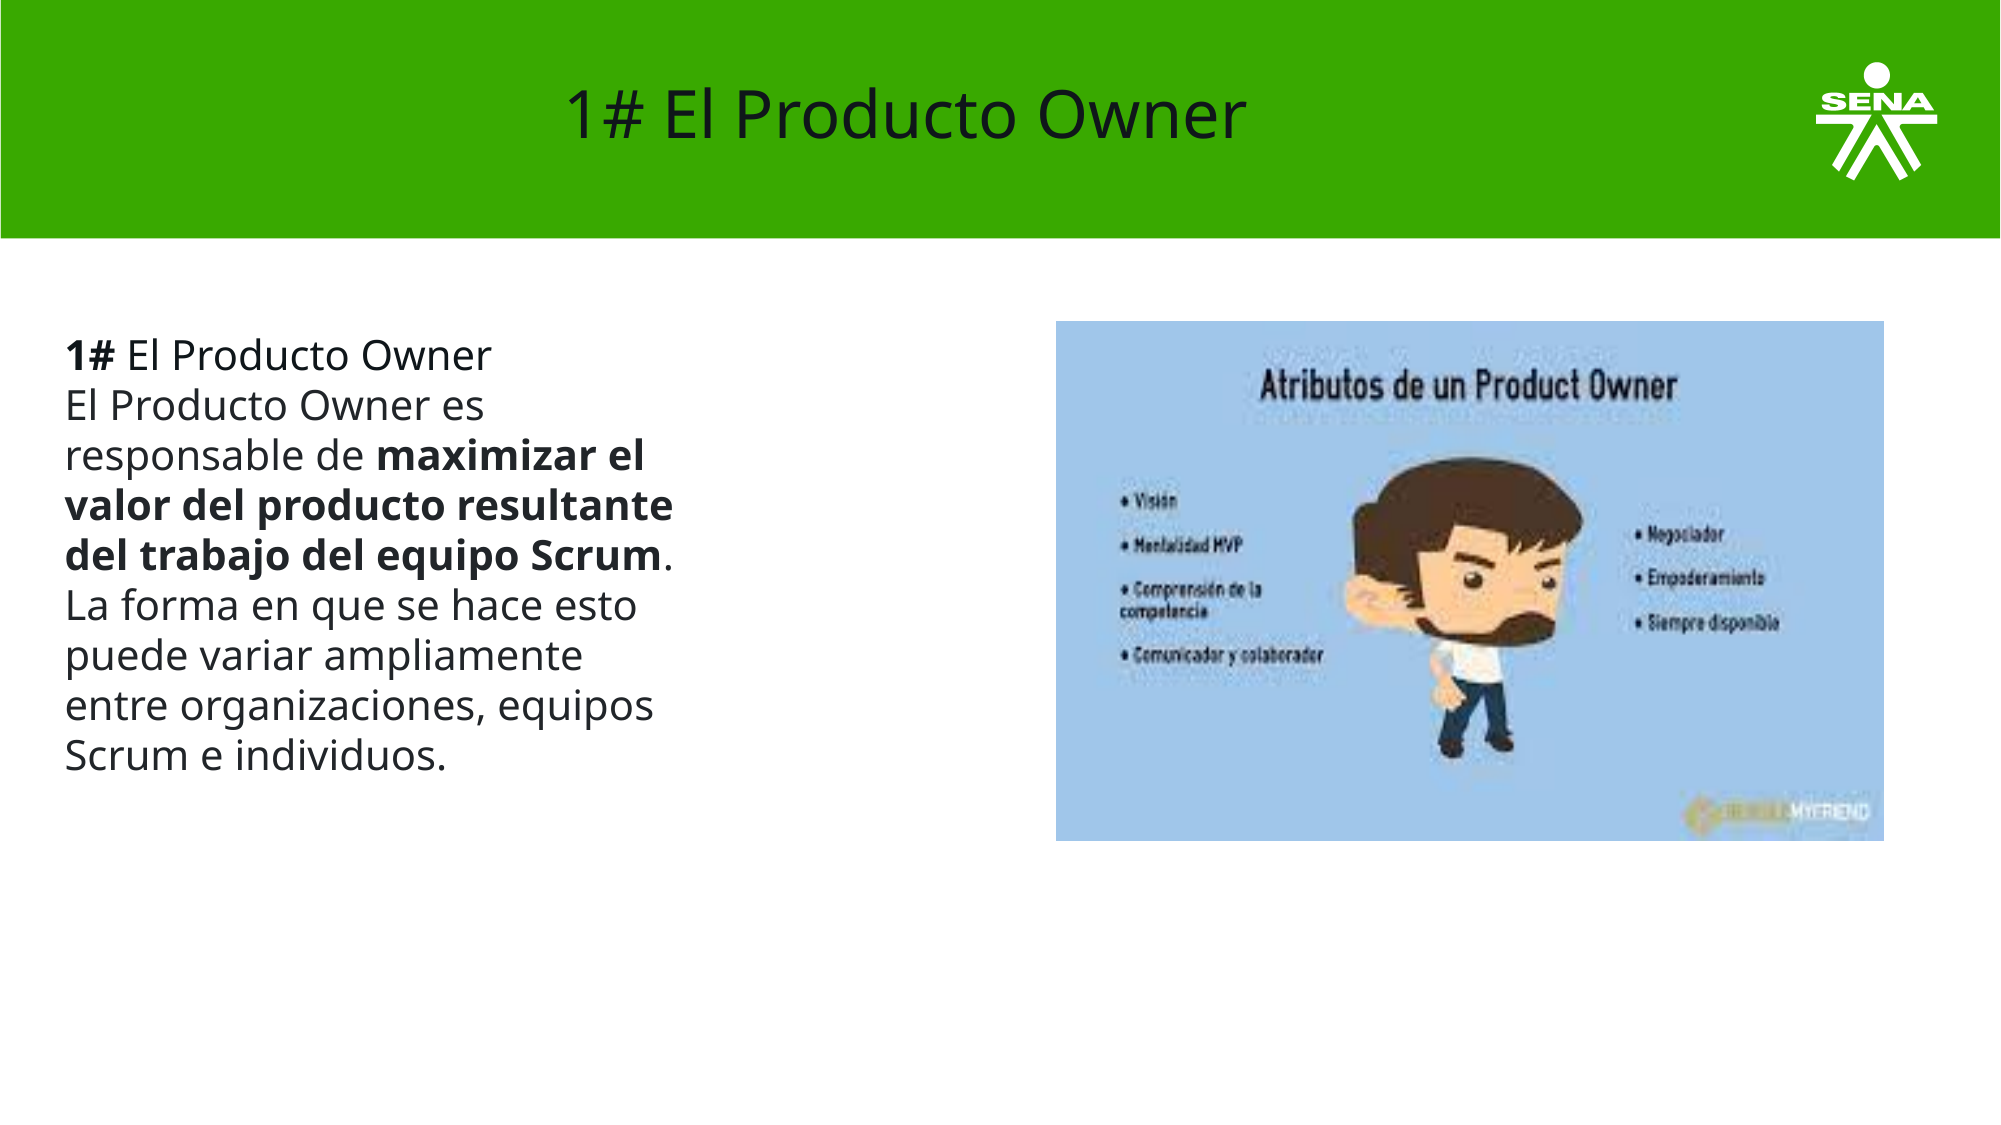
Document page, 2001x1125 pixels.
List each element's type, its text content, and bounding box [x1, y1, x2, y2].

title 1# El Producto Owner [0, 0, 1813, 234]
picture [0, 0, 2001, 1125]
text_box 1# El Producto Owner El Producto Owner es responsable de maximizar el valor del producto resultante del trabajo del equipo Scrum. La forma en que se hace esto puede variar ampliamente entre organizaciones, equipos Scrum e individuos. [49, 321, 700, 787]
